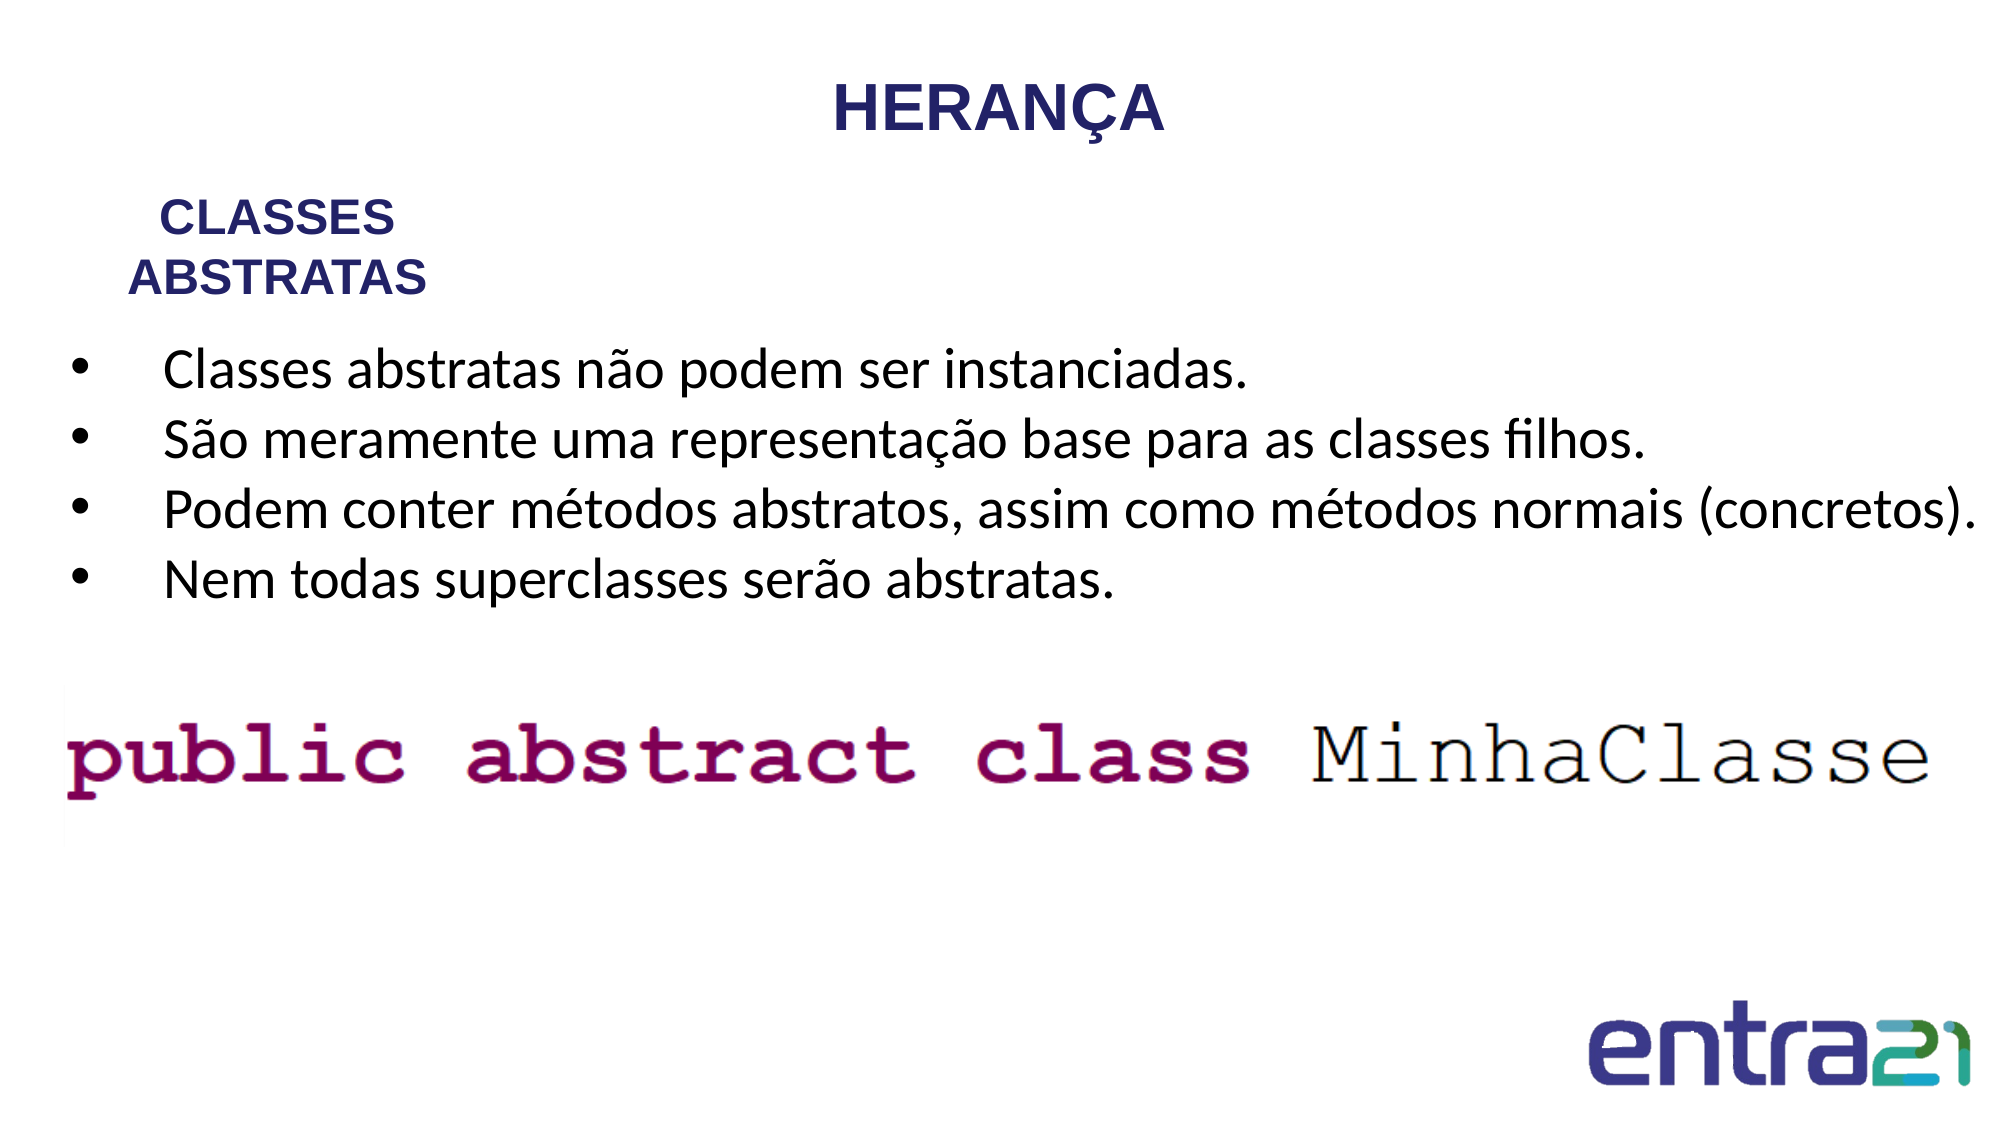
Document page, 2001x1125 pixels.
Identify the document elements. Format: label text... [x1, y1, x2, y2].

text_box Herança [249, 11, 1750, 196]
picture [63, 685, 1937, 847]
text_box Classes abstratas não podem ser instanciadas. São meramente uma representação base para as classes filhos. Podem conter métodos abstratos, assim como métodos normais (concretos). Nem todas superclasses serão abstratas. [55, 323, 2000, 618]
picture [1587, 997, 1979, 1125]
text_box Classes abstratas [33, 166, 522, 323]
